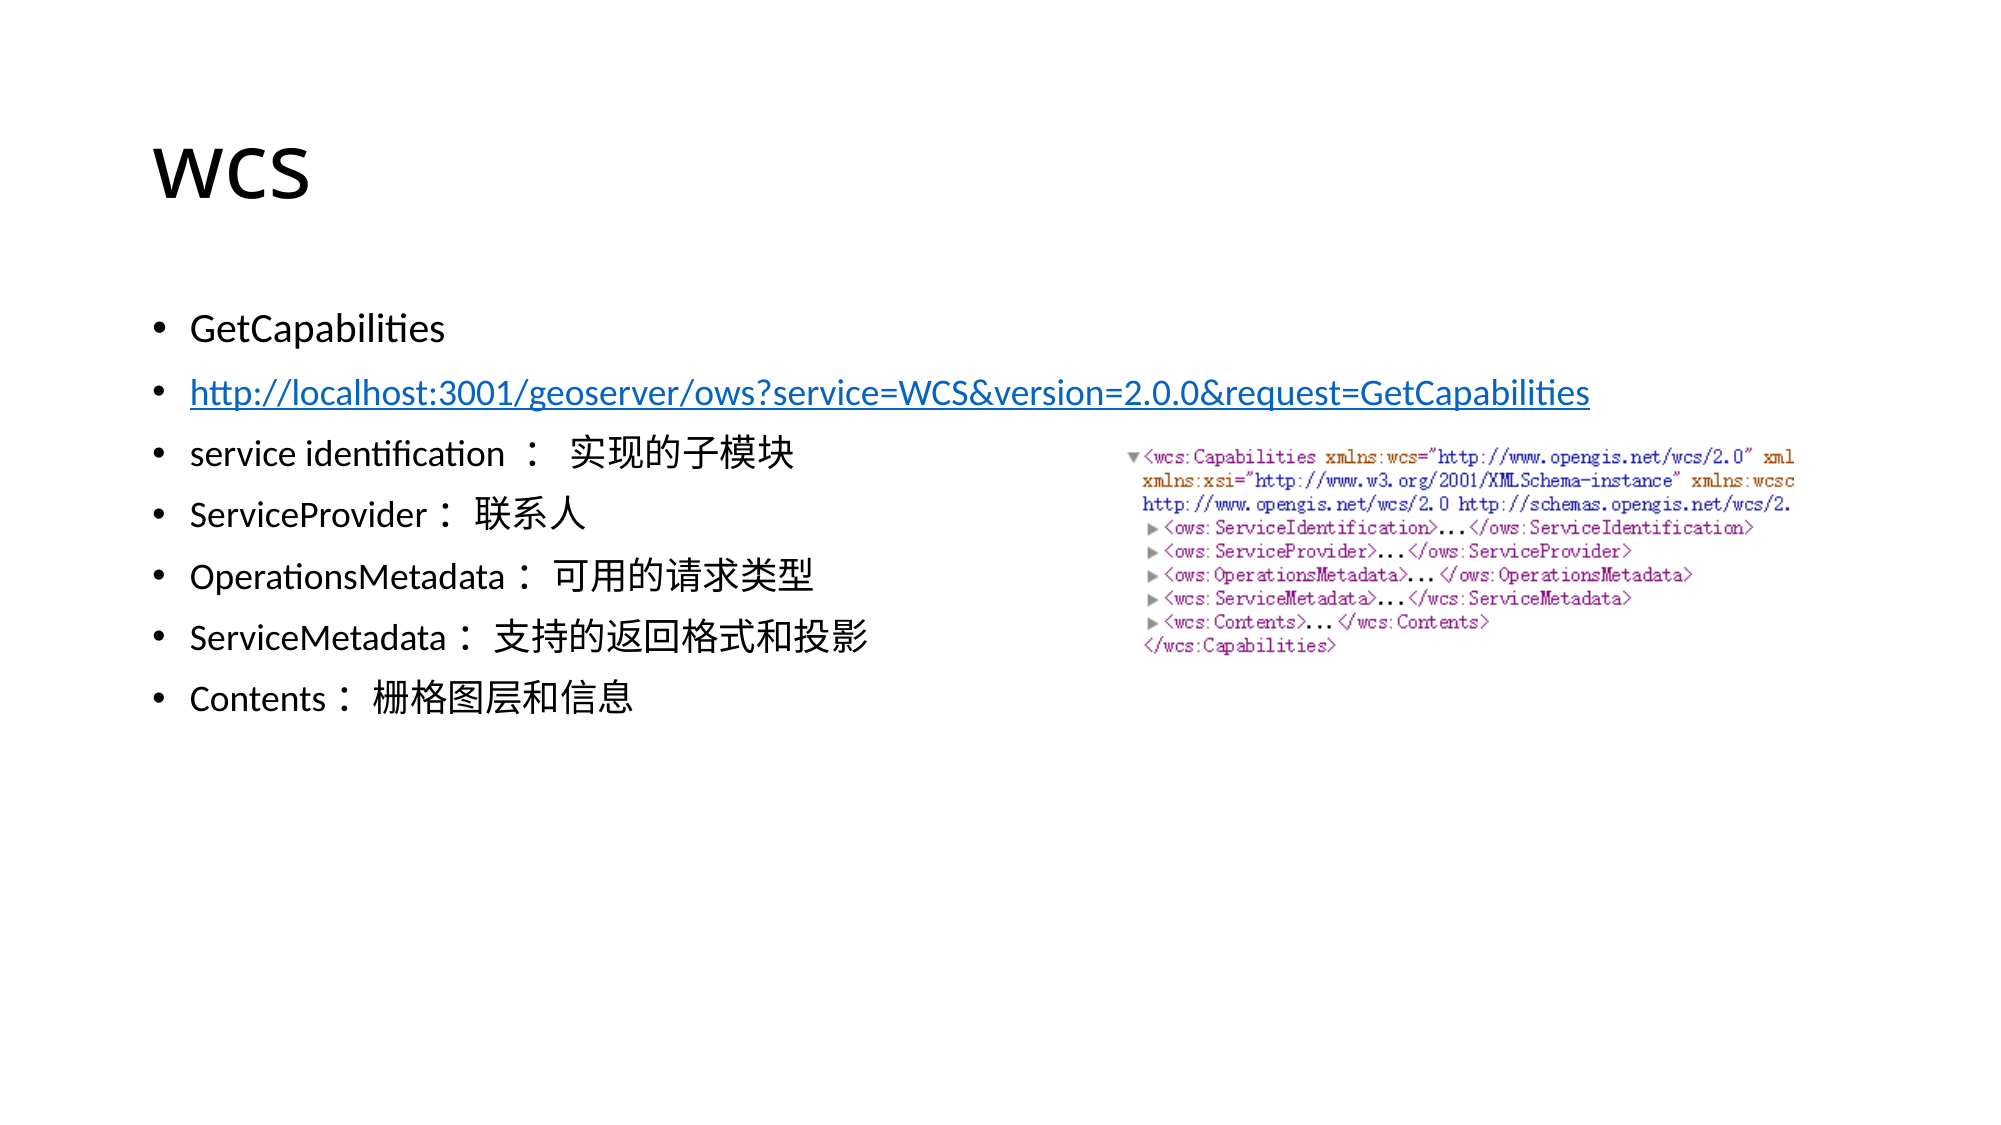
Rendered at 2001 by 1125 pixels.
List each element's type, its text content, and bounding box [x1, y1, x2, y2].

title wcs [137, 59, 1863, 278]
list GetCapabilities http://localhost:3001/geoserver/ows?service=WCS&version=2.0.0&request=GetCapabilities service identification ： 实现的子模块 ServiceProvider：联系人 OperationsMetadata：可用的请求类型 ServiceMetadata：支持的返回格式和投影 Contents：栅格图层和信息 [137, 299, 1863, 1014]
picture [1123, 429, 1795, 657]
